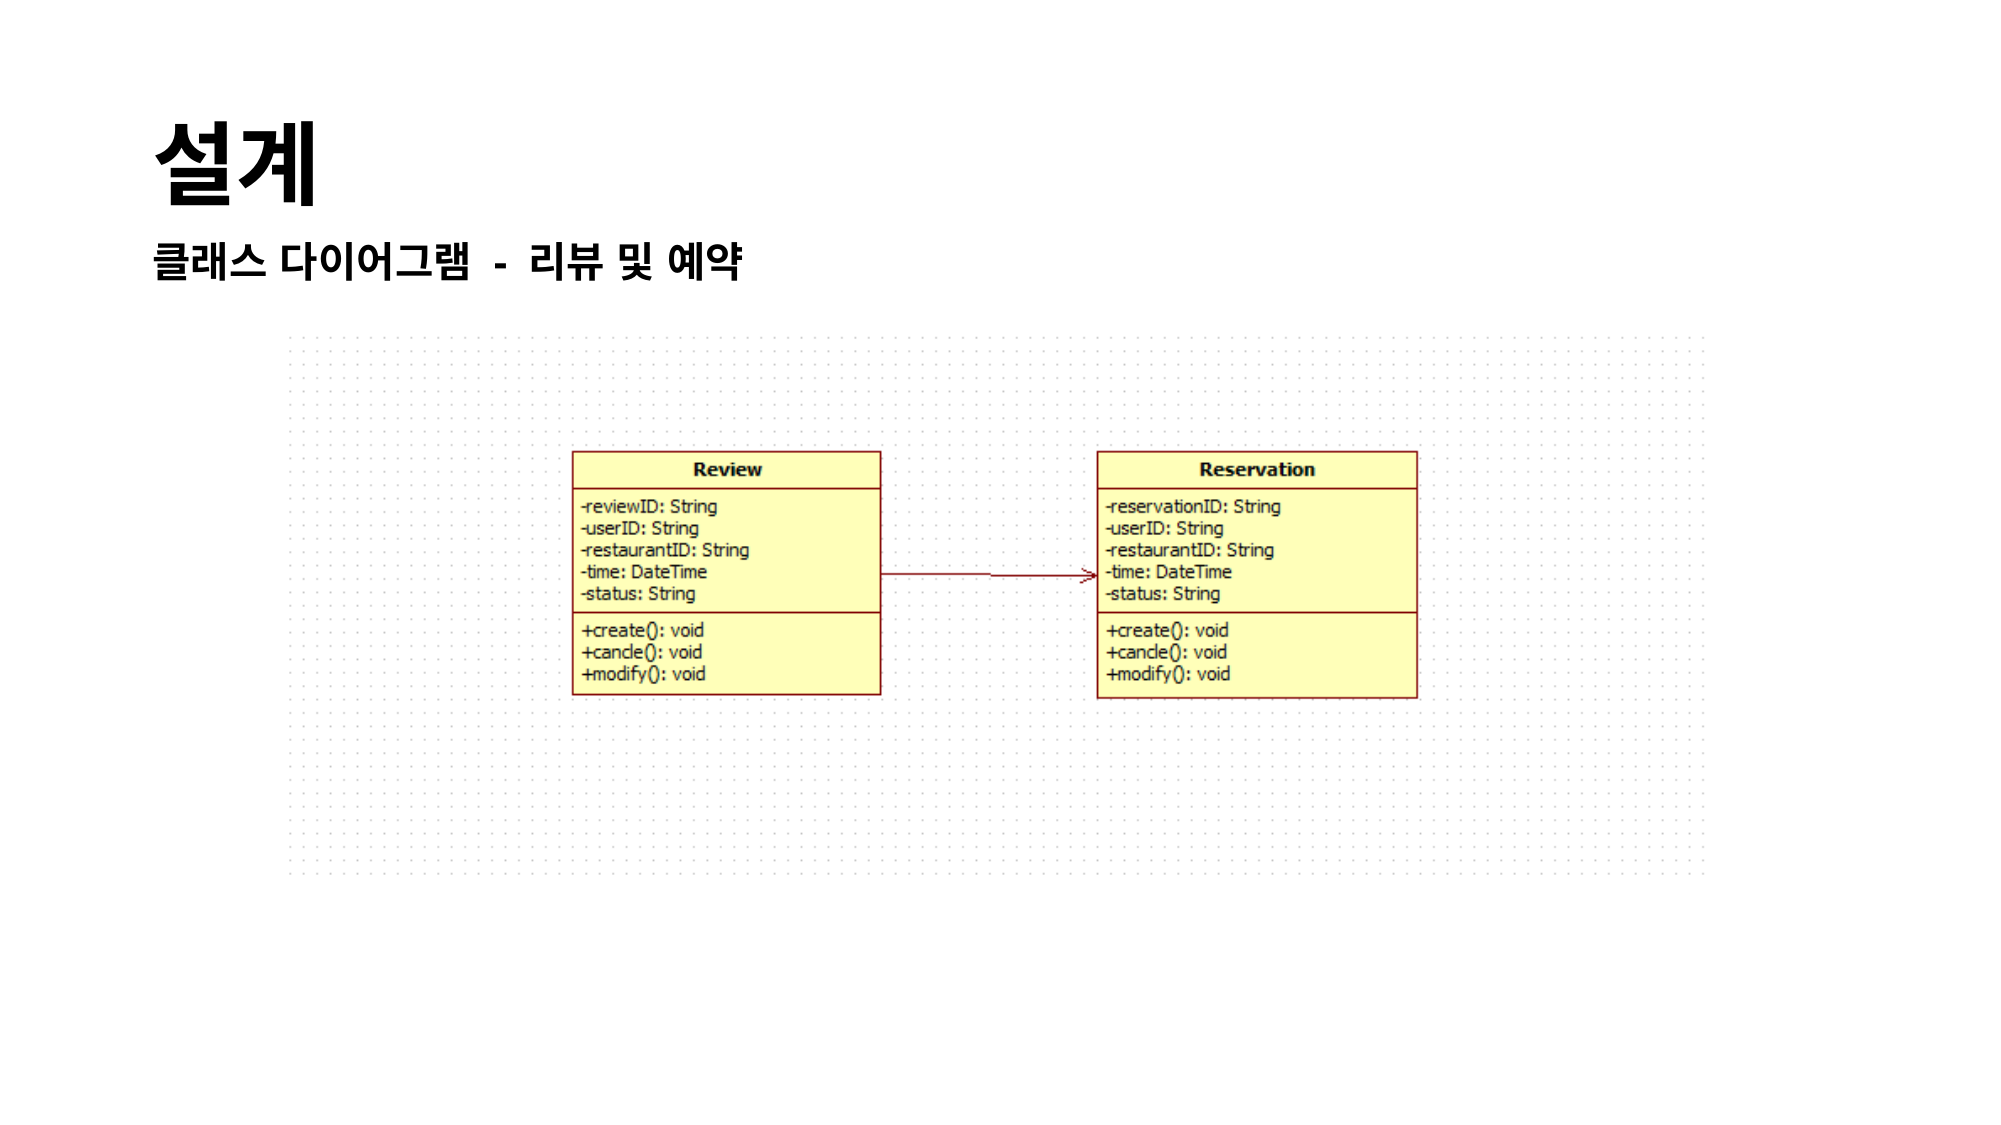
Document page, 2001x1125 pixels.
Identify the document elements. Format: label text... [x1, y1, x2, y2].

list 클래스 다이어그램 - 리뷰 및 예약 [137, 233, 1863, 948]
picture [283, 334, 1716, 886]
title 설계 [137, 59, 1863, 233]
